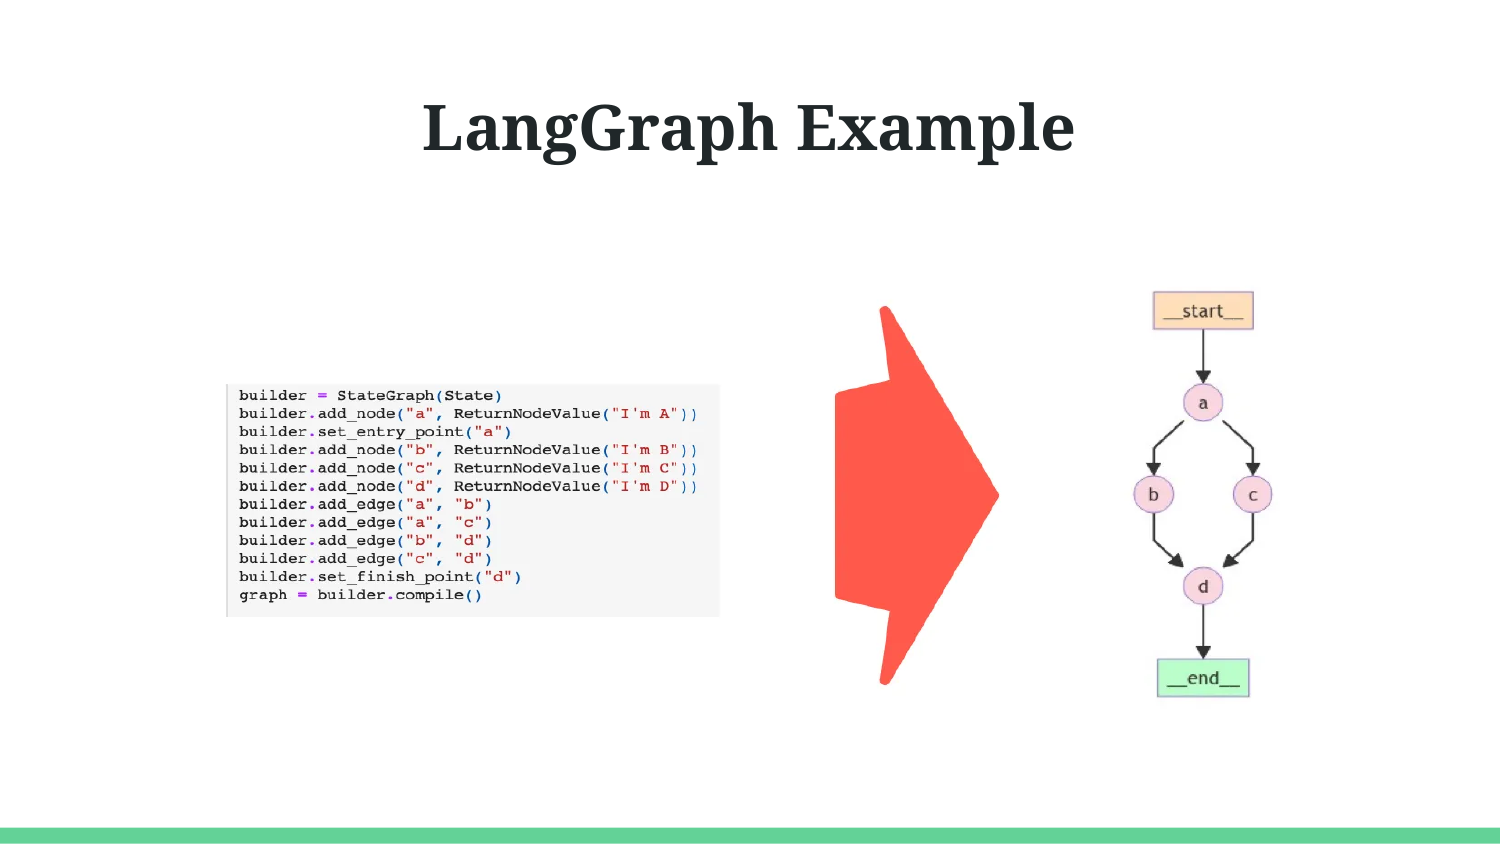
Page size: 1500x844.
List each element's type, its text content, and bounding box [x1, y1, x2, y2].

picture [108, 234, 1395, 758]
title LangGraph Example [51, 72, 1449, 176]
